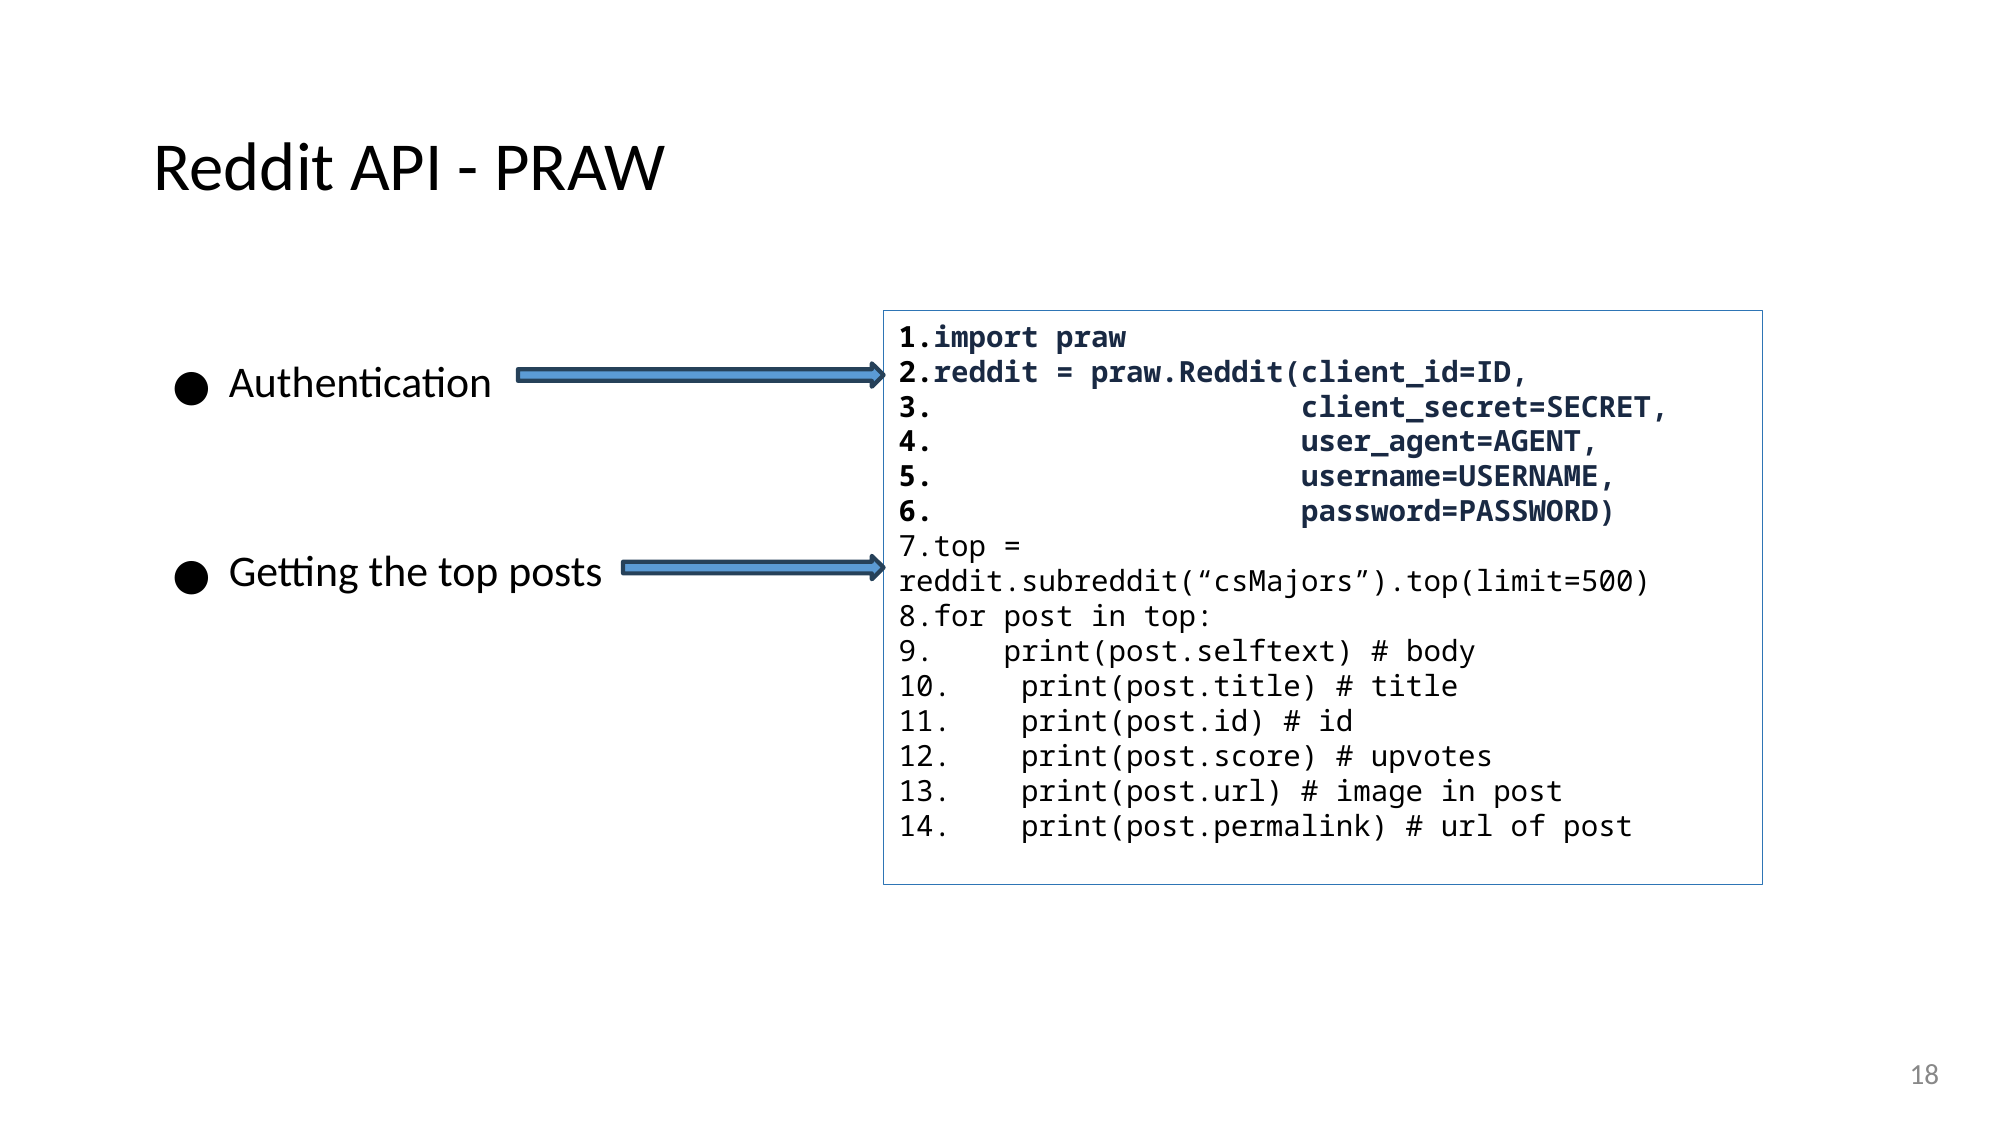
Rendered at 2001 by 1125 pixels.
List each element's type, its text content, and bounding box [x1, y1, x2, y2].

slide_number ‹#› [1504, 1042, 1955, 1103]
list Authentication Getting the top posts [138, 299, 1864, 1014]
text_box [517, 363, 884, 387]
title Reddit API - PRAW [138, 60, 1864, 278]
text_box import praw reddit = praw.Reddit(client_id=ID, client_secret=SECRET, user_agent=AGENT, username=USERNAME, password=PASSWORD) top = reddit.subreddit(“csMajors”).top(limit=500) for post in top: print(post.selftext) # body print(post.title) # title print(post.id) # id print(post.score) # upvotes print(post.url) # image in post print(post.permalink) # url of post [883, 310, 1763, 885]
text_box [623, 555, 884, 580]
